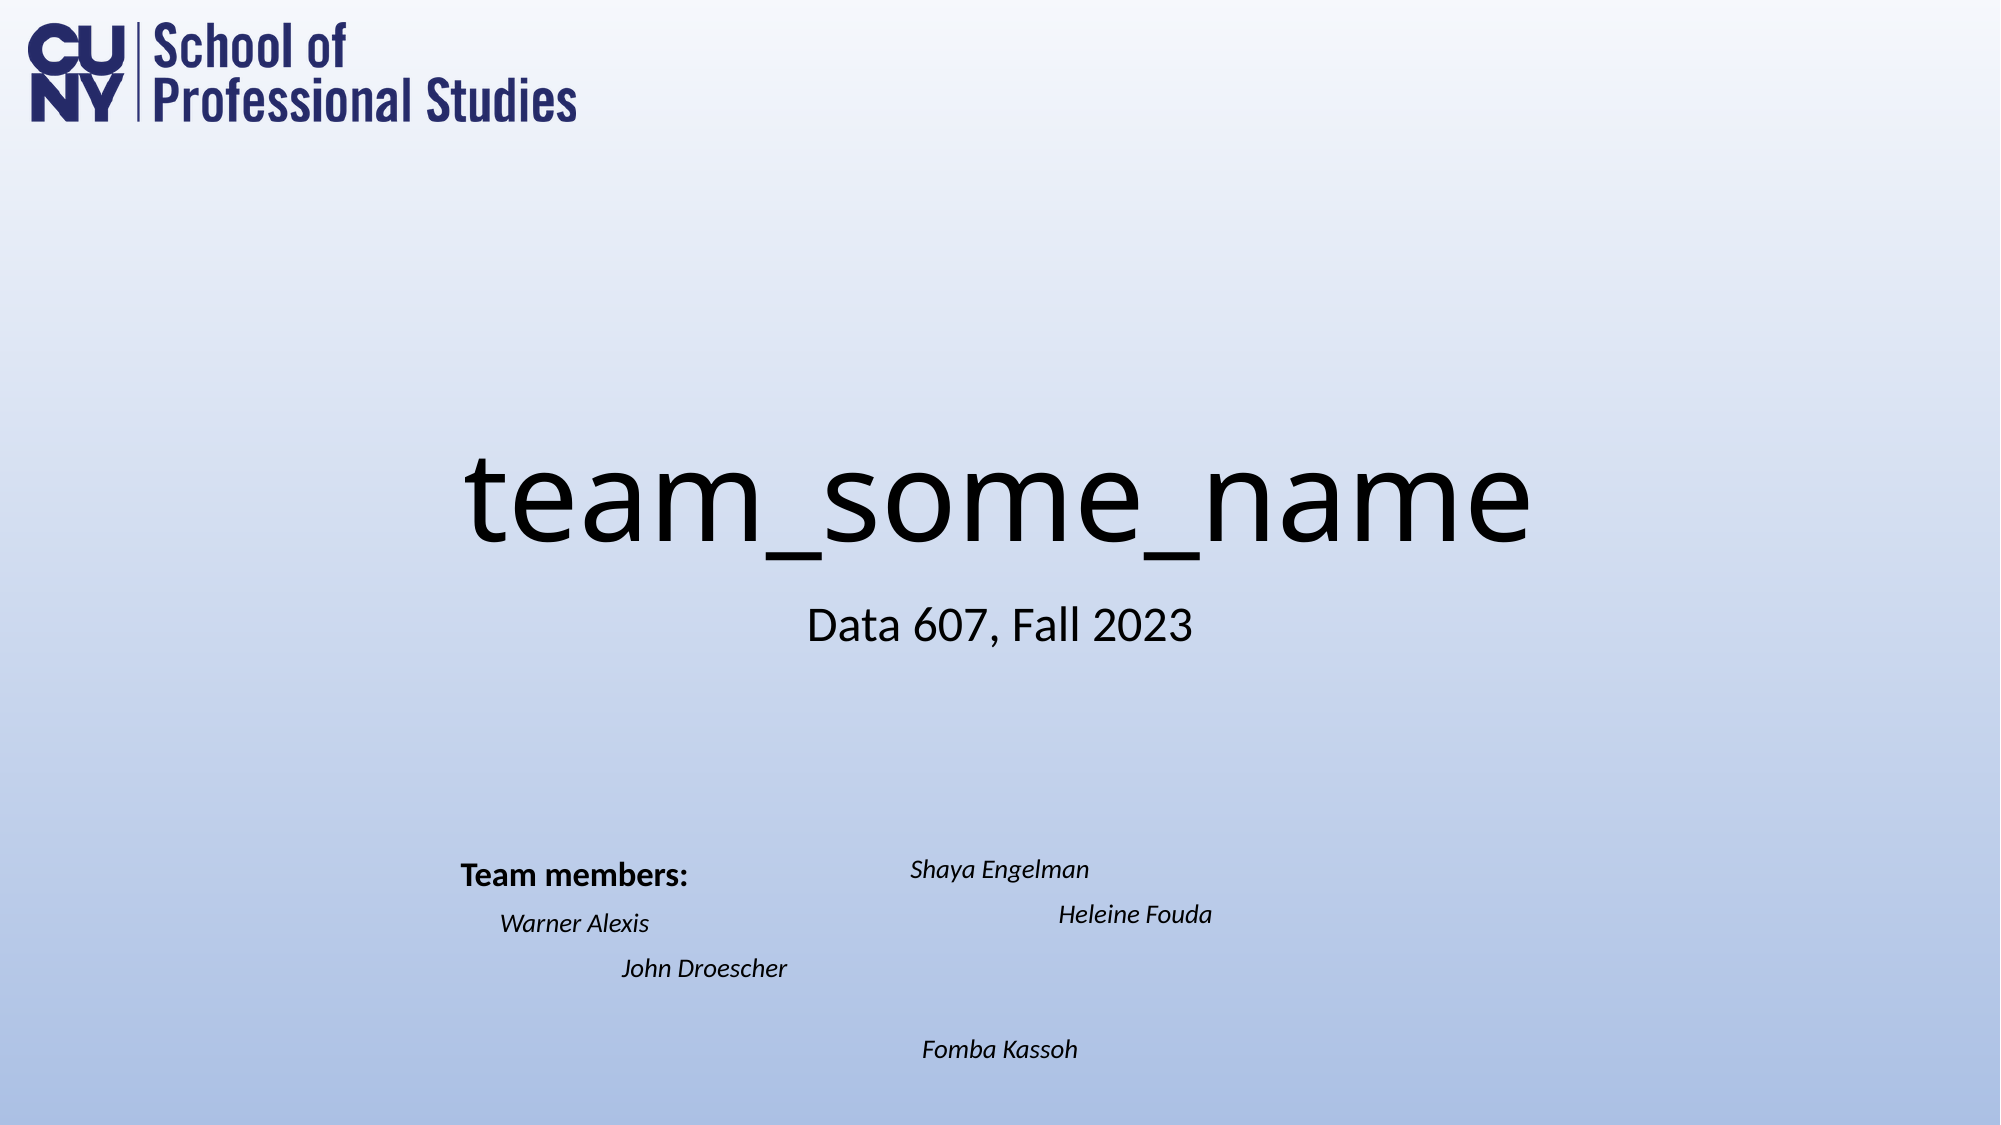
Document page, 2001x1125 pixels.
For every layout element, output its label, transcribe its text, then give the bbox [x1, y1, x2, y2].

title team_some_name [249, 184, 1750, 576]
text_box Team members: Warner Alexis John Droescher Shaya Engelman Heleine Fouda Fomba Kassoh [347, 863, 1653, 1083]
subtitle Data 607, Fall 2023 [249, 590, 1750, 863]
picture [28, 22, 576, 122]
